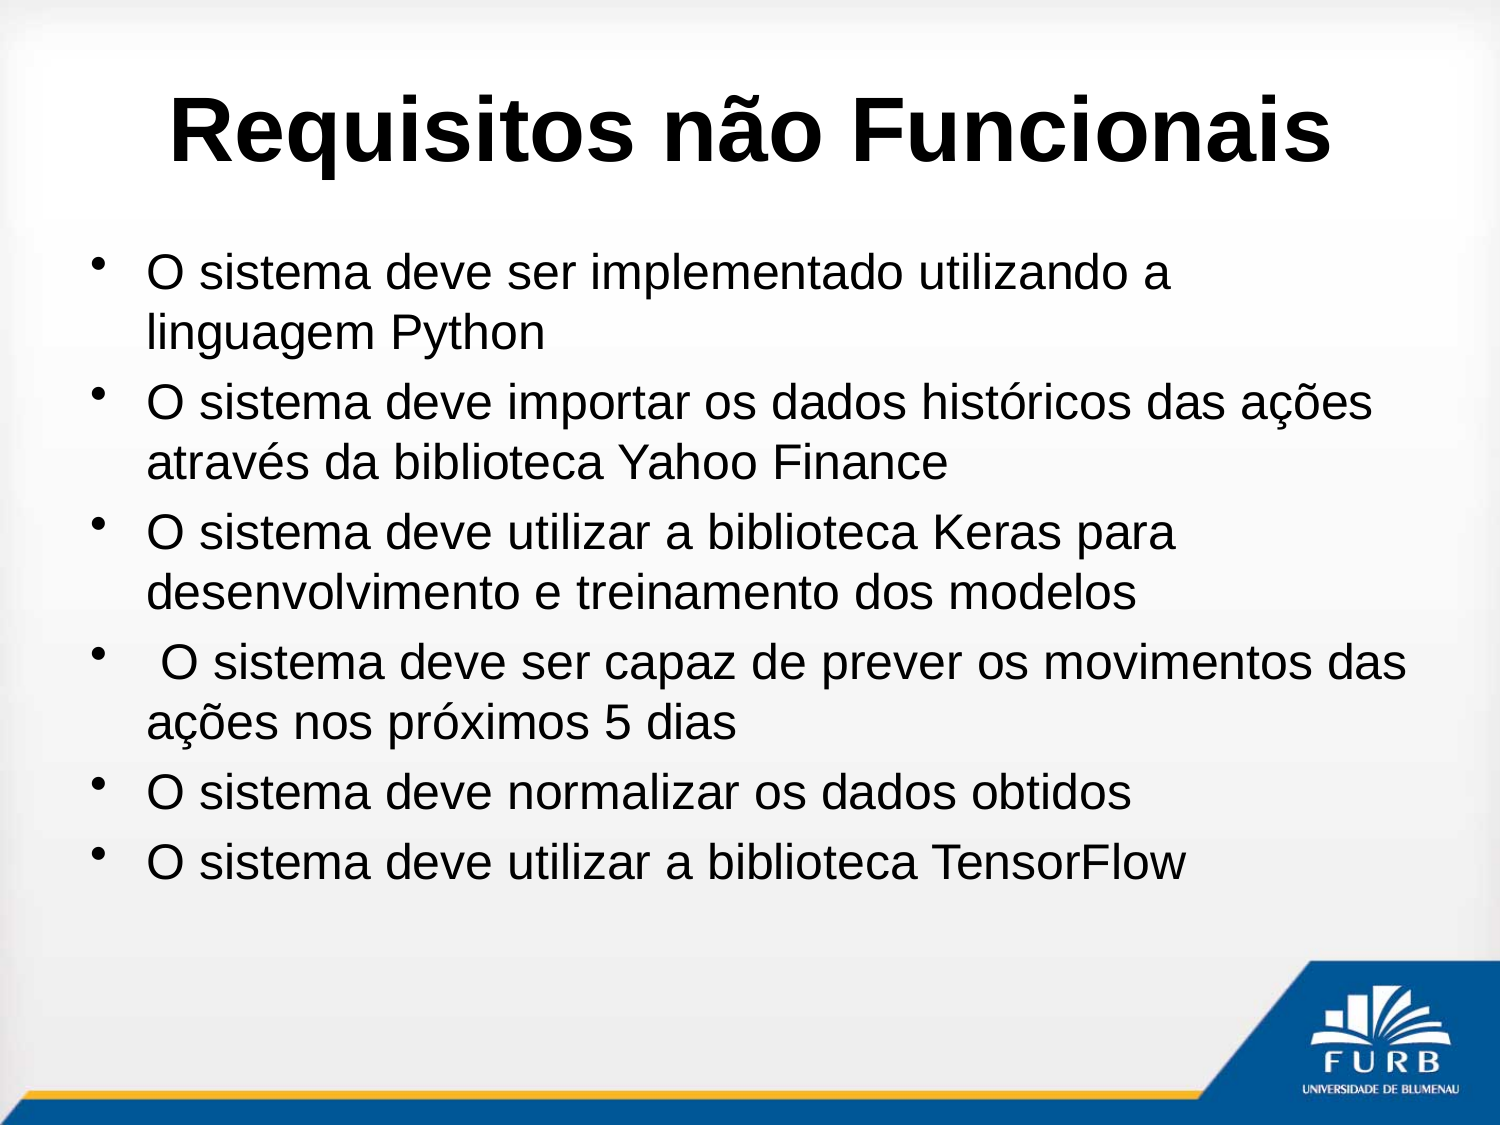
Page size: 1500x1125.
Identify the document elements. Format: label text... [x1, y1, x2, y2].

title Requisitos não Funcionais [76, 30, 1427, 219]
list O sistema deve ser implementado utilizando a linguagem Python O sistema deve importar os dados históricos das ações através da biblioteca Yahoo Finance O sistema deve utilizar a biblioteca Keras para desenvolvimento e treinamento dos modelos O sistema deve ser capaz de prever os movimentos das ações nos próximos 5 dias O sistema deve normalizar os dados obtidos O sistema deve utilizar a biblioteca TensorFlow [74, 231, 1426, 1000]
picture [0, 0, 1500, 1125]
